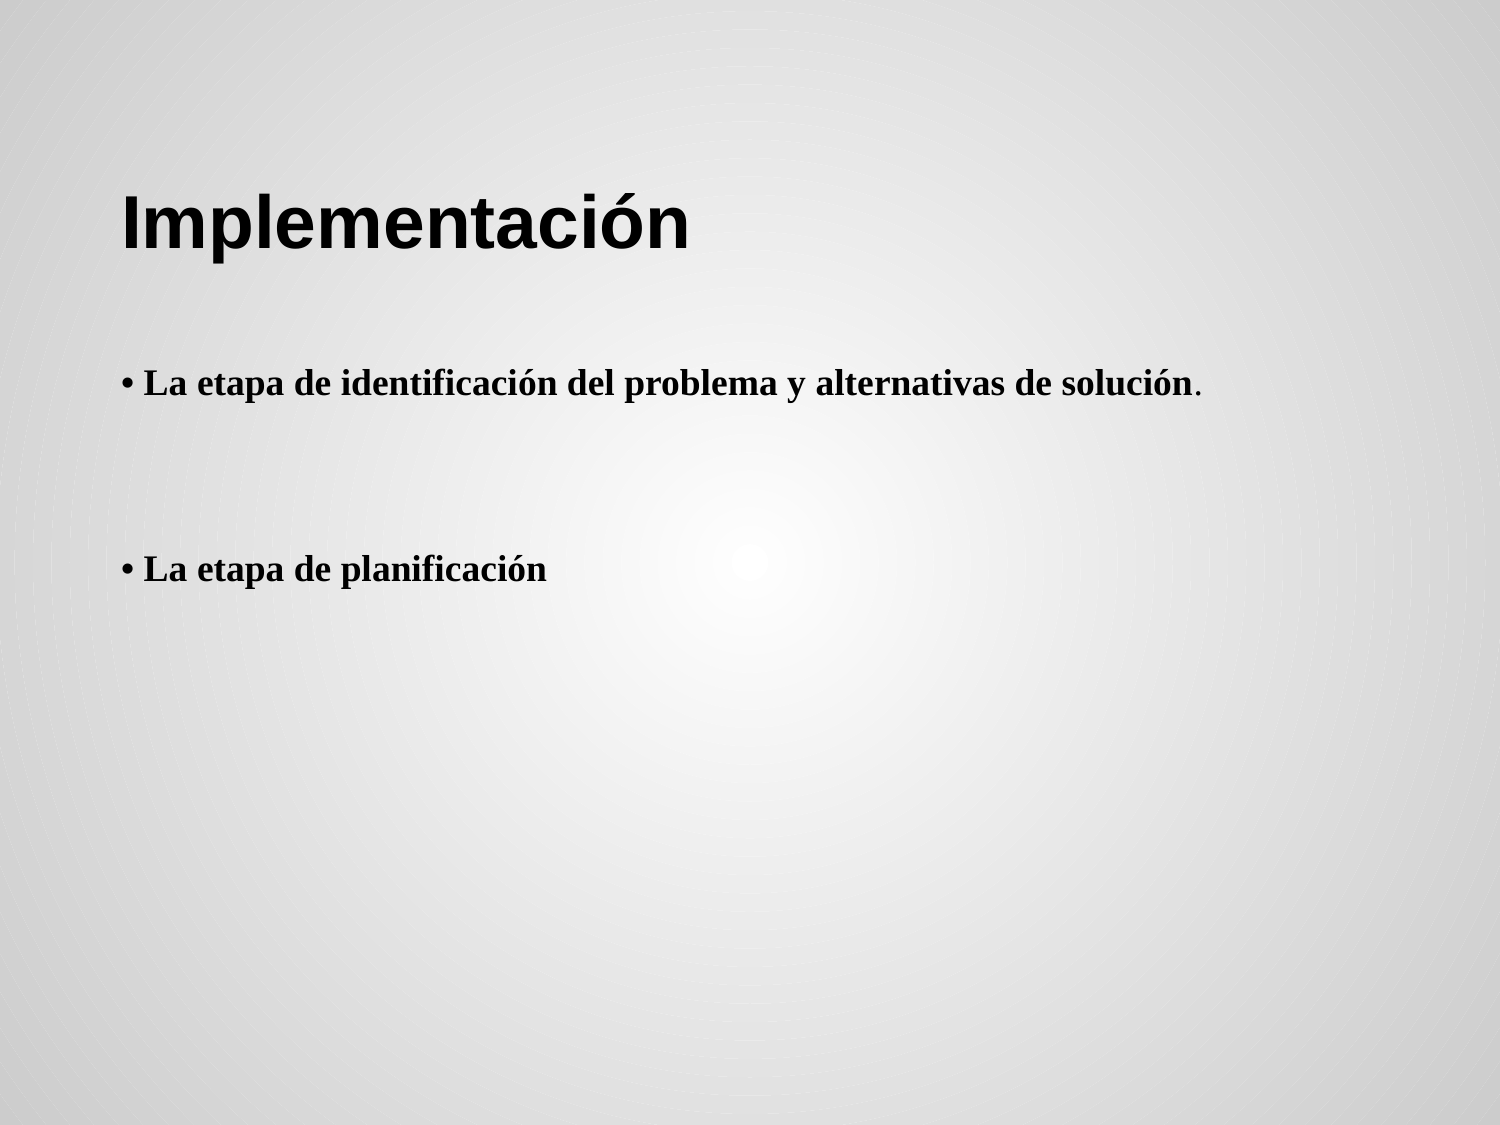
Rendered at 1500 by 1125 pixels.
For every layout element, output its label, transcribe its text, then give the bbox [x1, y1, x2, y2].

text_box Implementación [121, 183, 867, 272]
text_box • La etapa de planificación [121, 550, 1306, 597]
text_box • La etapa de identificación del problema y alternativas de solución. [121, 363, 1258, 410]
